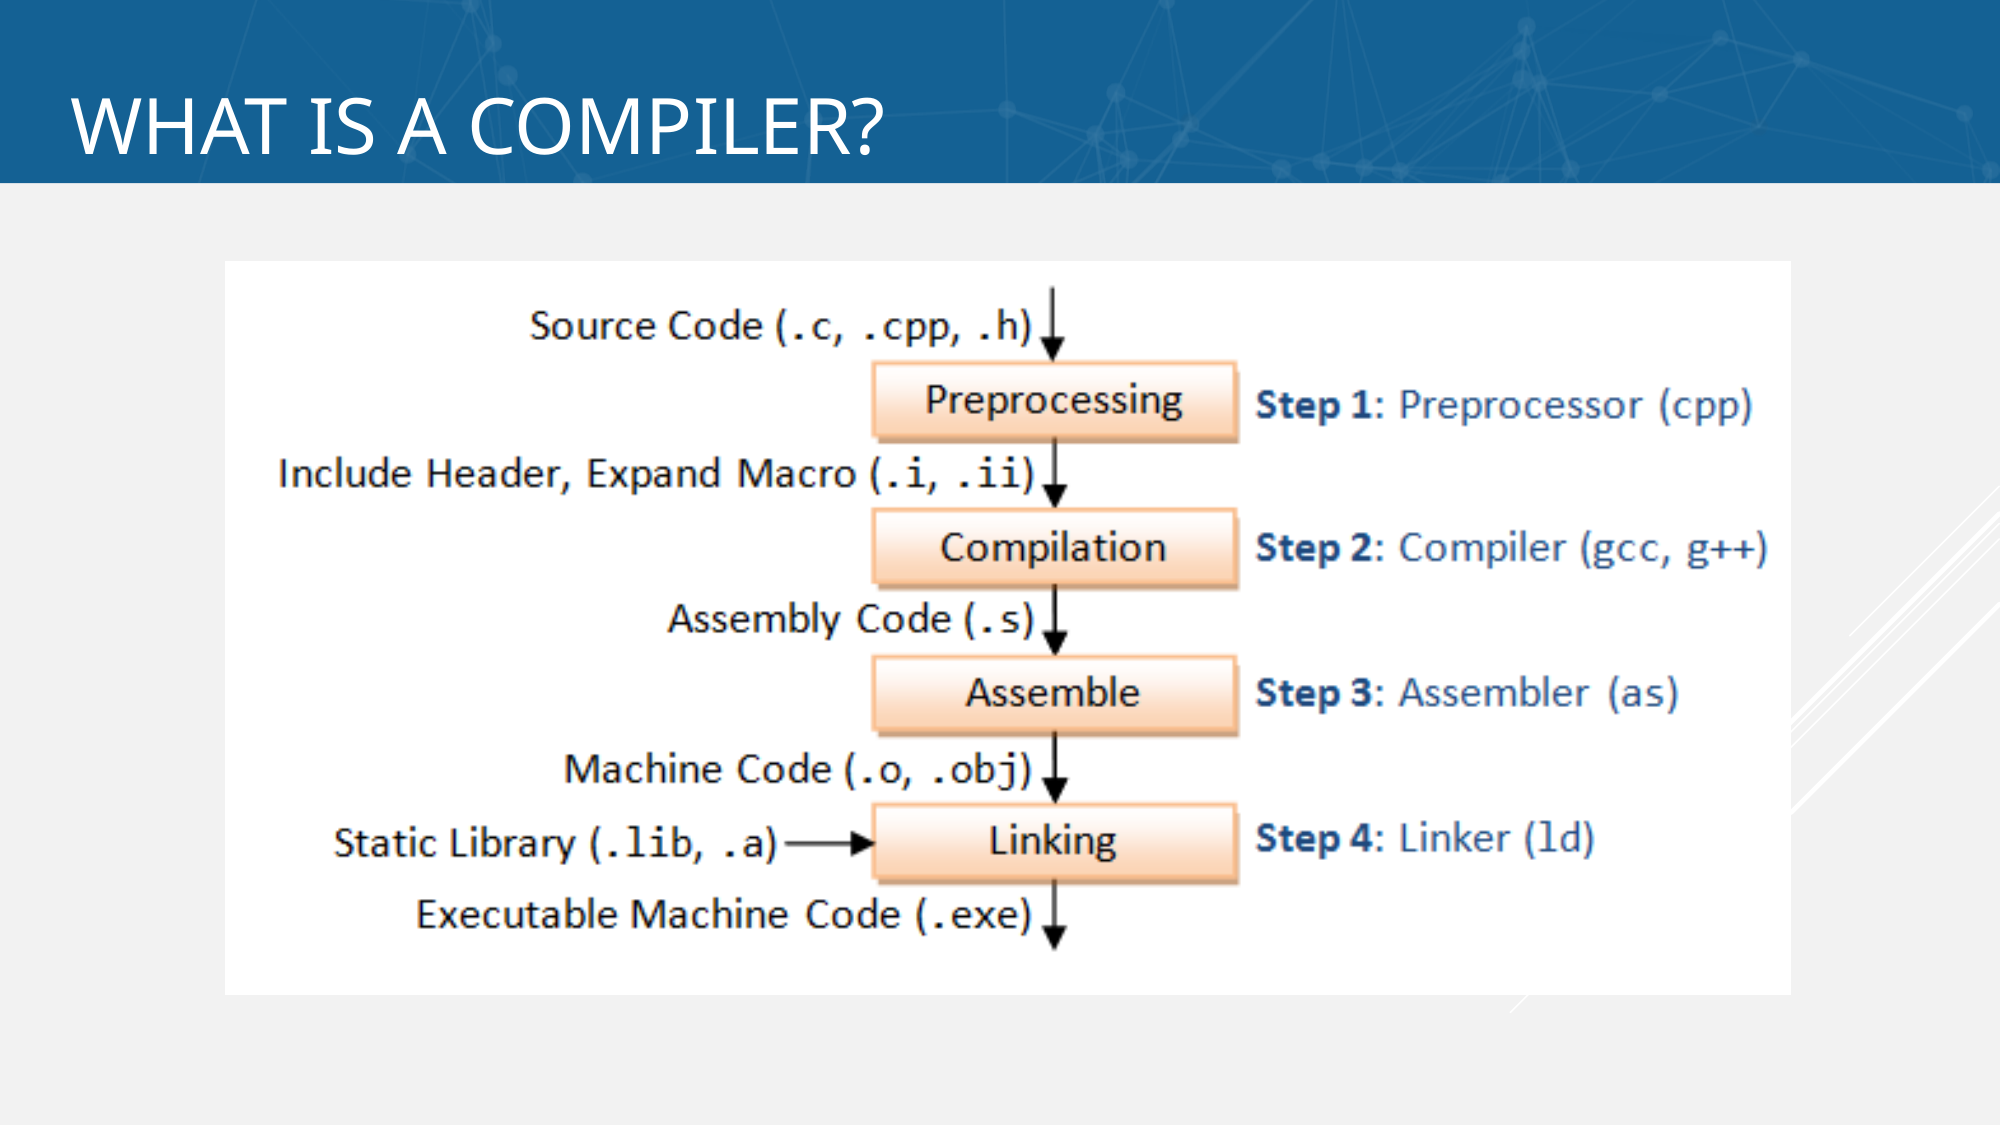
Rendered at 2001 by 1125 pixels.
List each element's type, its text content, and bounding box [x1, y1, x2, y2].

picture [0, 0, 2000, 183]
title What is a compiler? [55, 53, 1791, 194]
picture [225, 261, 1791, 995]
